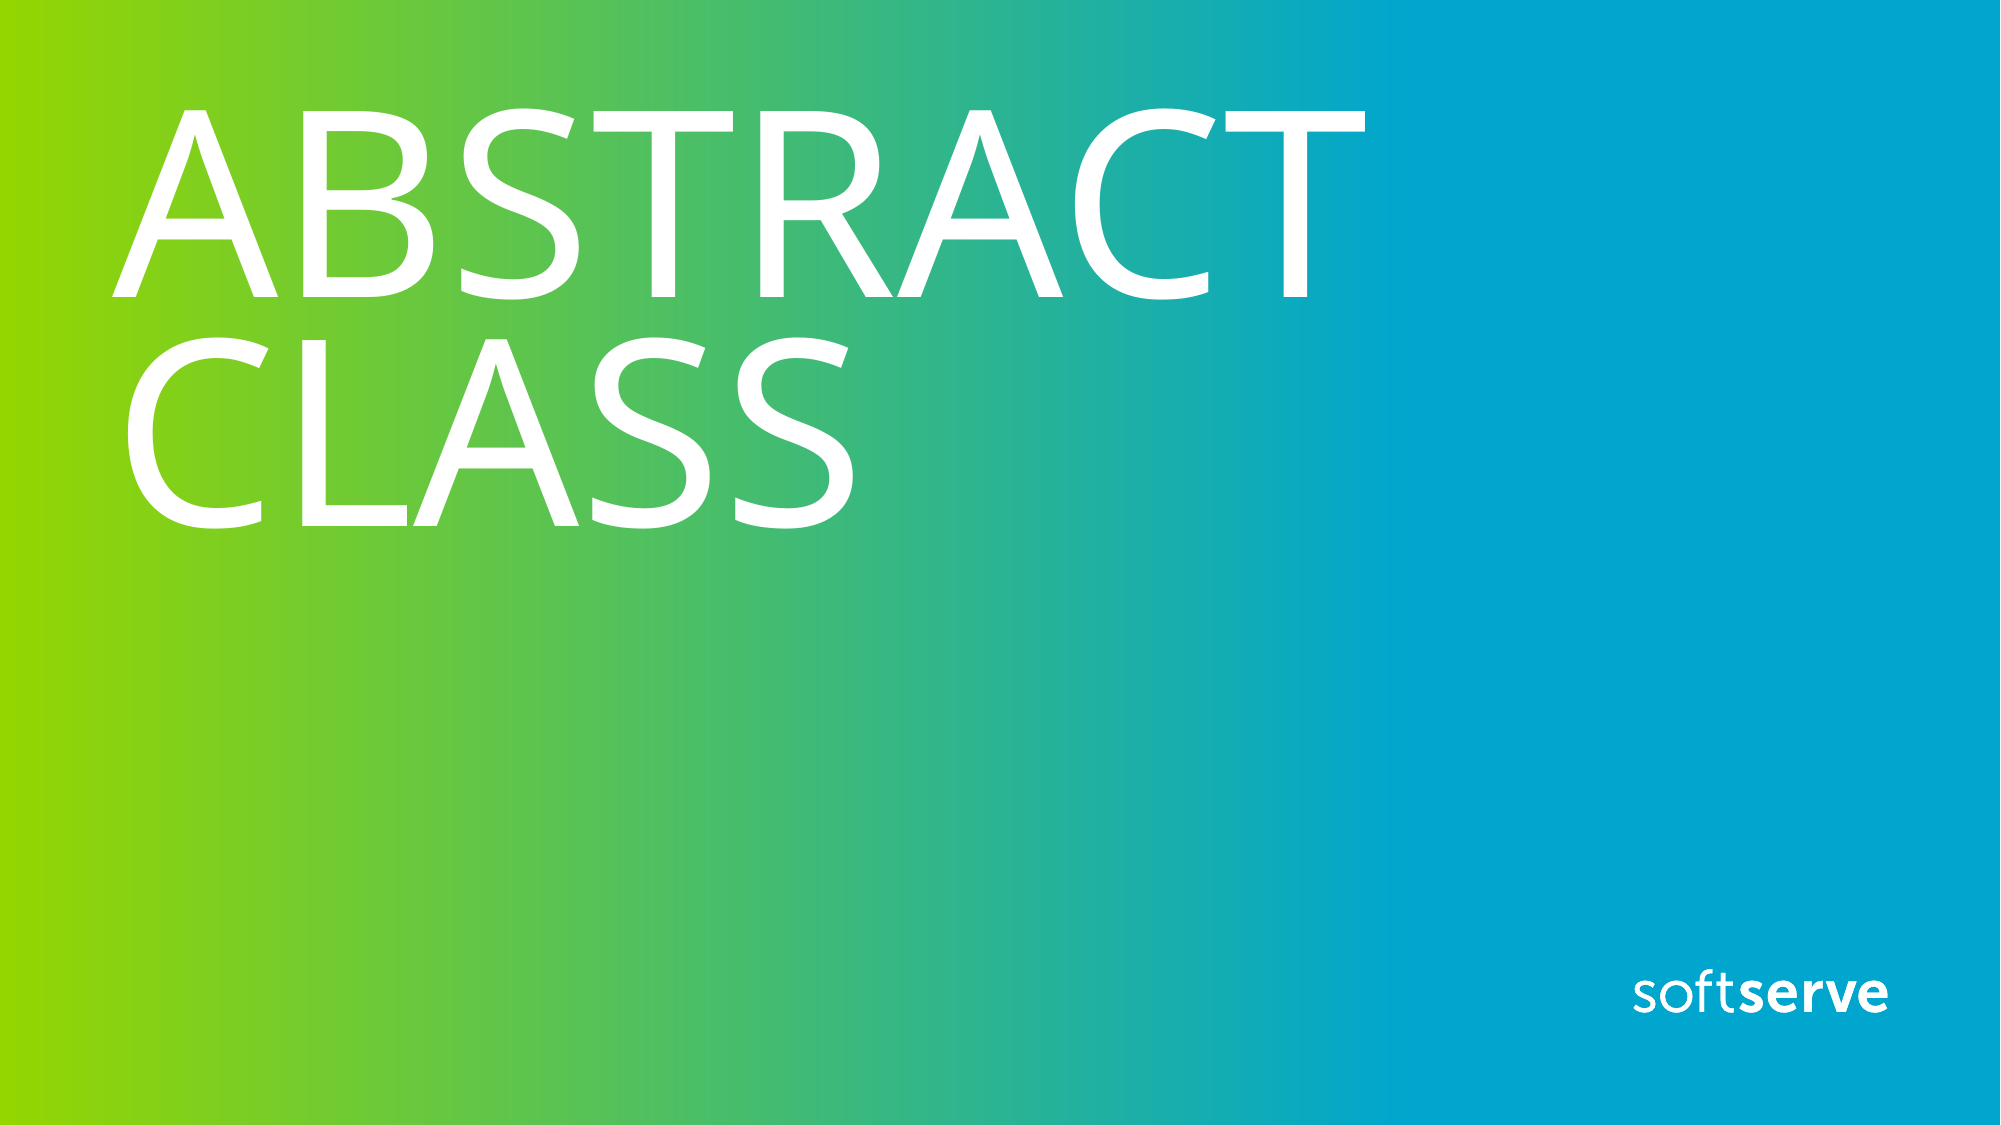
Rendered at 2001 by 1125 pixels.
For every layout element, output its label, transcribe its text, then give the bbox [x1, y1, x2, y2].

title ABSTRACT CLASS [112, 112, 1888, 900]
